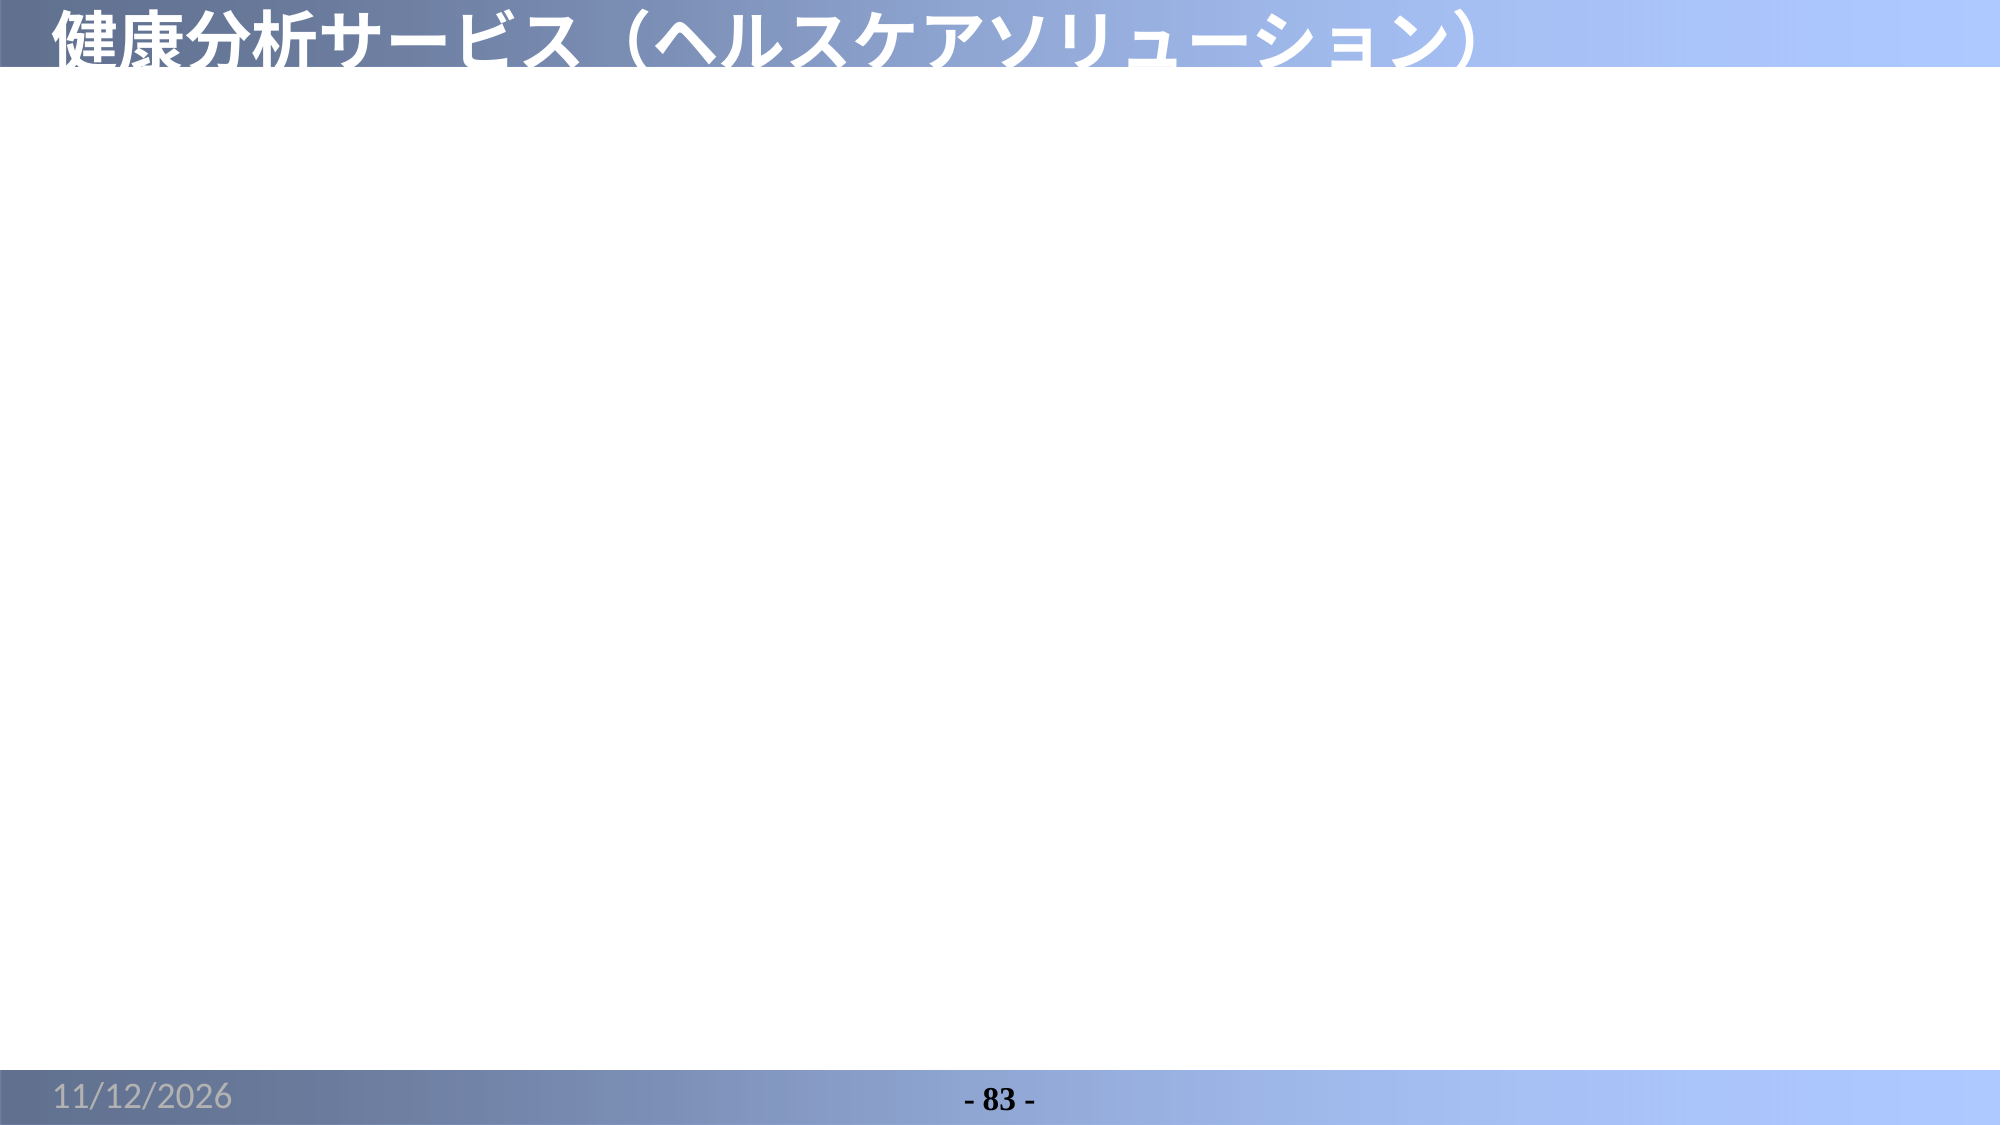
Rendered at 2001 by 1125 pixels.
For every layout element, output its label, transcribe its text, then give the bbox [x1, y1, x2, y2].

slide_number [51, 1071, 512, 1117]
title 健康分析サービス（ヘルスケアソリューション） [51, 0, 1921, 81]
slide_number - 83 - [934, 1078, 1063, 1117]
